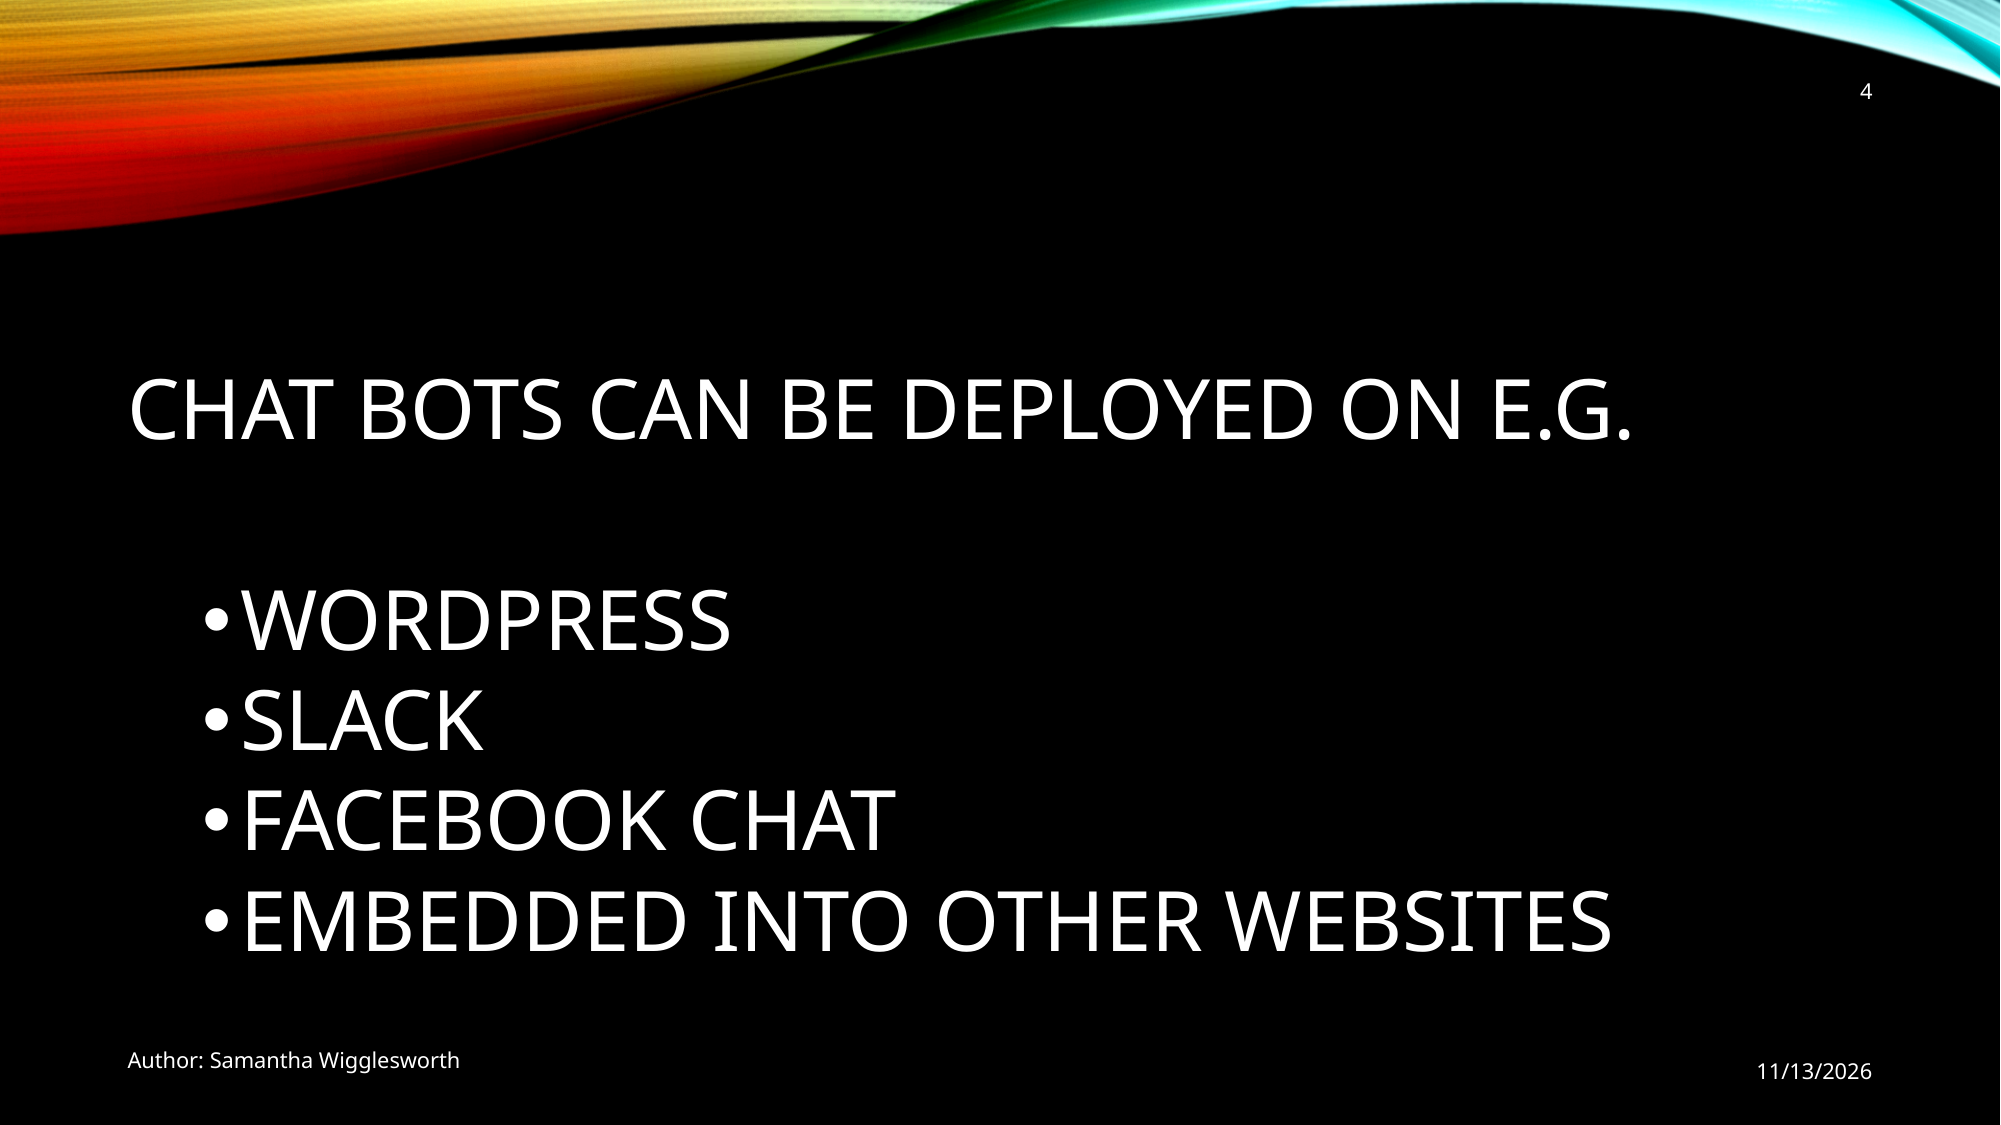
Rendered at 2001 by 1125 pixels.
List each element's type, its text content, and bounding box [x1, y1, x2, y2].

list CHAT BOTS CAN BE DEPLOYED ON E.G. WORDPRESS SLACK FACEBOOK CHAT EMBEDDED INTO OTHER WEBSITES [112, 360, 1888, 1021]
footer Author: Samantha Wigglesworth [112, 1042, 1388, 1103]
slide_number 4 [1437, 62, 1888, 123]
picture [0, 0, 2000, 237]
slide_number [1410, 1042, 1888, 1103]
